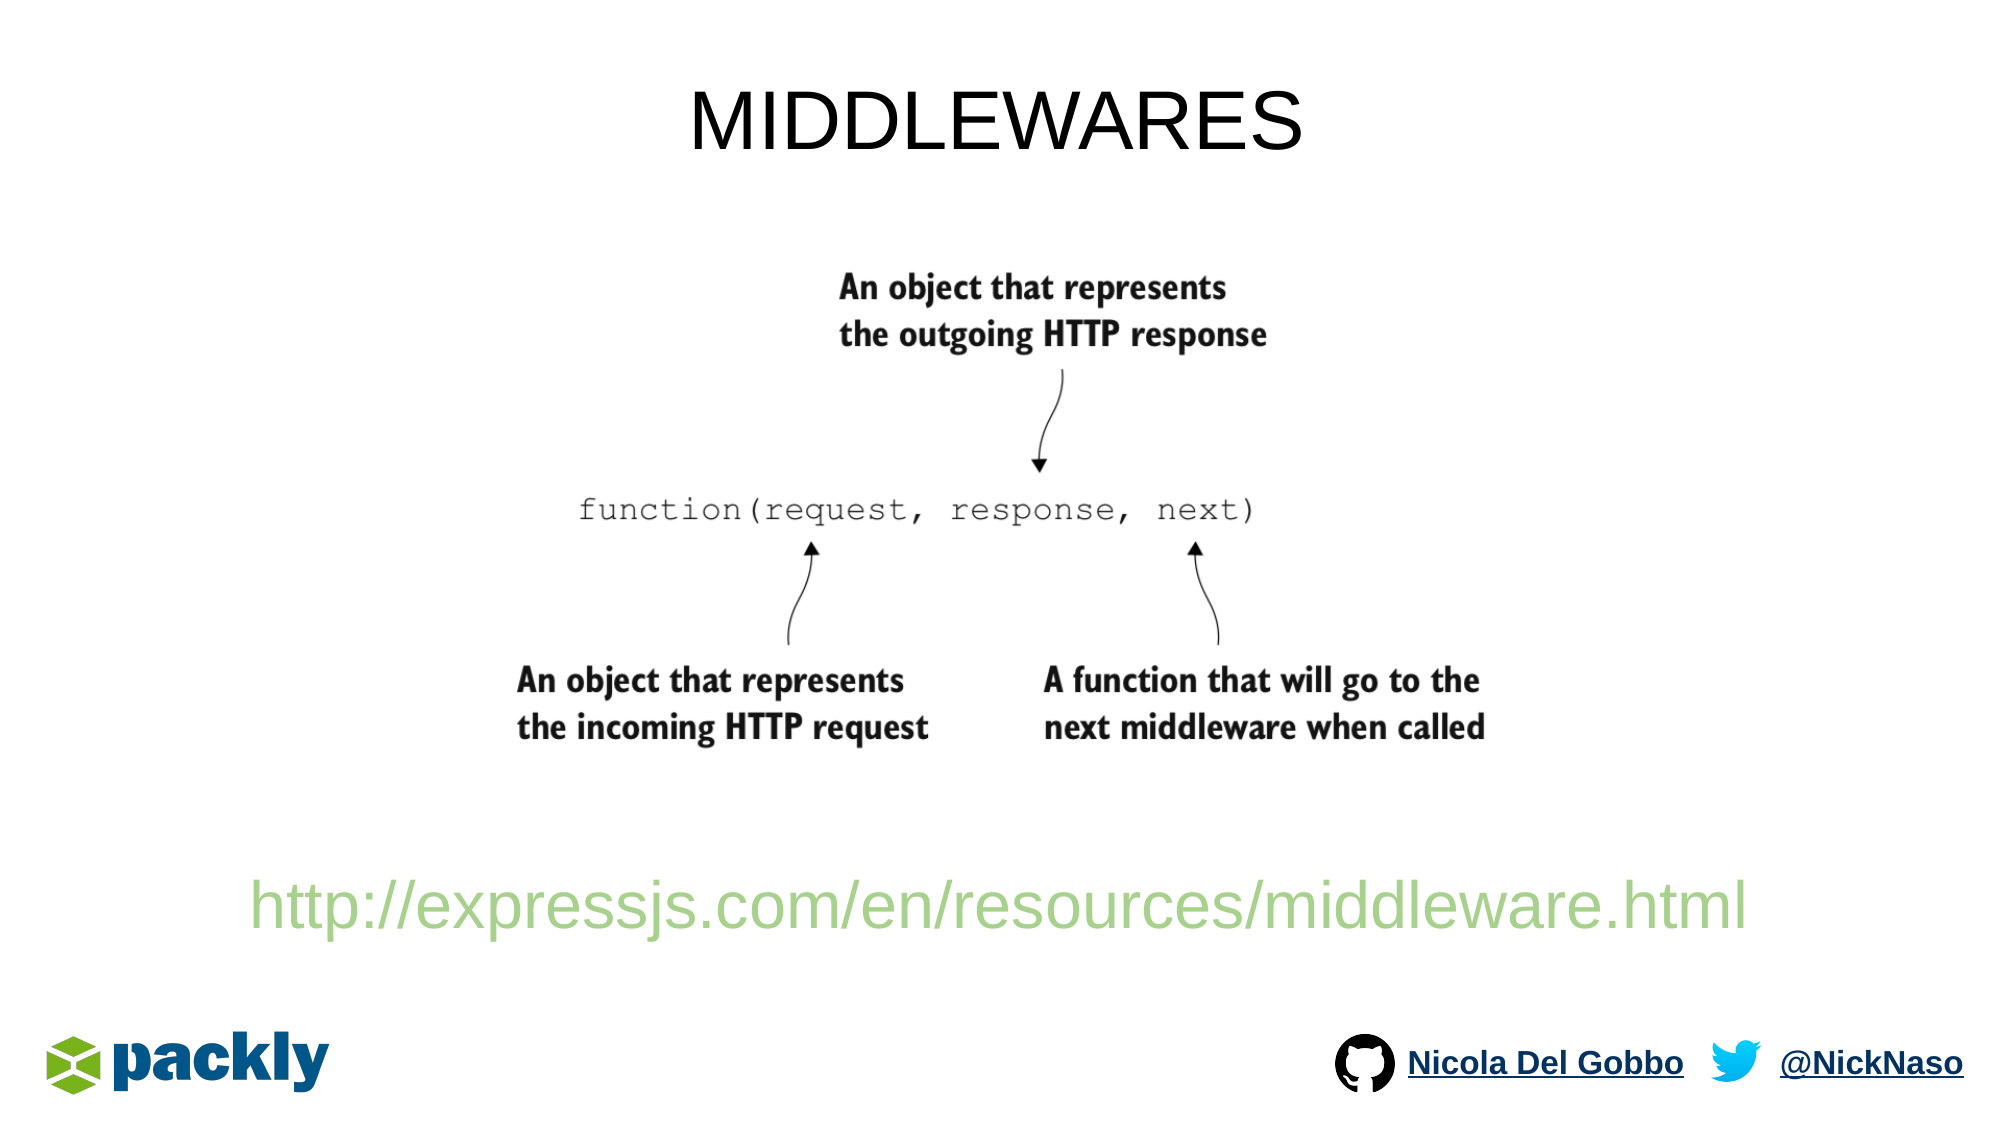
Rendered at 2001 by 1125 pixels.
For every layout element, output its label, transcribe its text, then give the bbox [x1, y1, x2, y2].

picture [1706, 1031, 1766, 1091]
picture [441, 219, 1559, 811]
text_box http://expressjs.com/en/resources/middleware.html [234, 854, 1765, 950]
text_box @NickNaso [1766, 1033, 1990, 1089]
picture [30, 974, 346, 1125]
picture [1335, 1033, 1395, 1093]
text_box Nicola Del Gobbo [1395, 1033, 1706, 1089]
text_box MIDDLEWARES [674, 59, 1326, 174]
